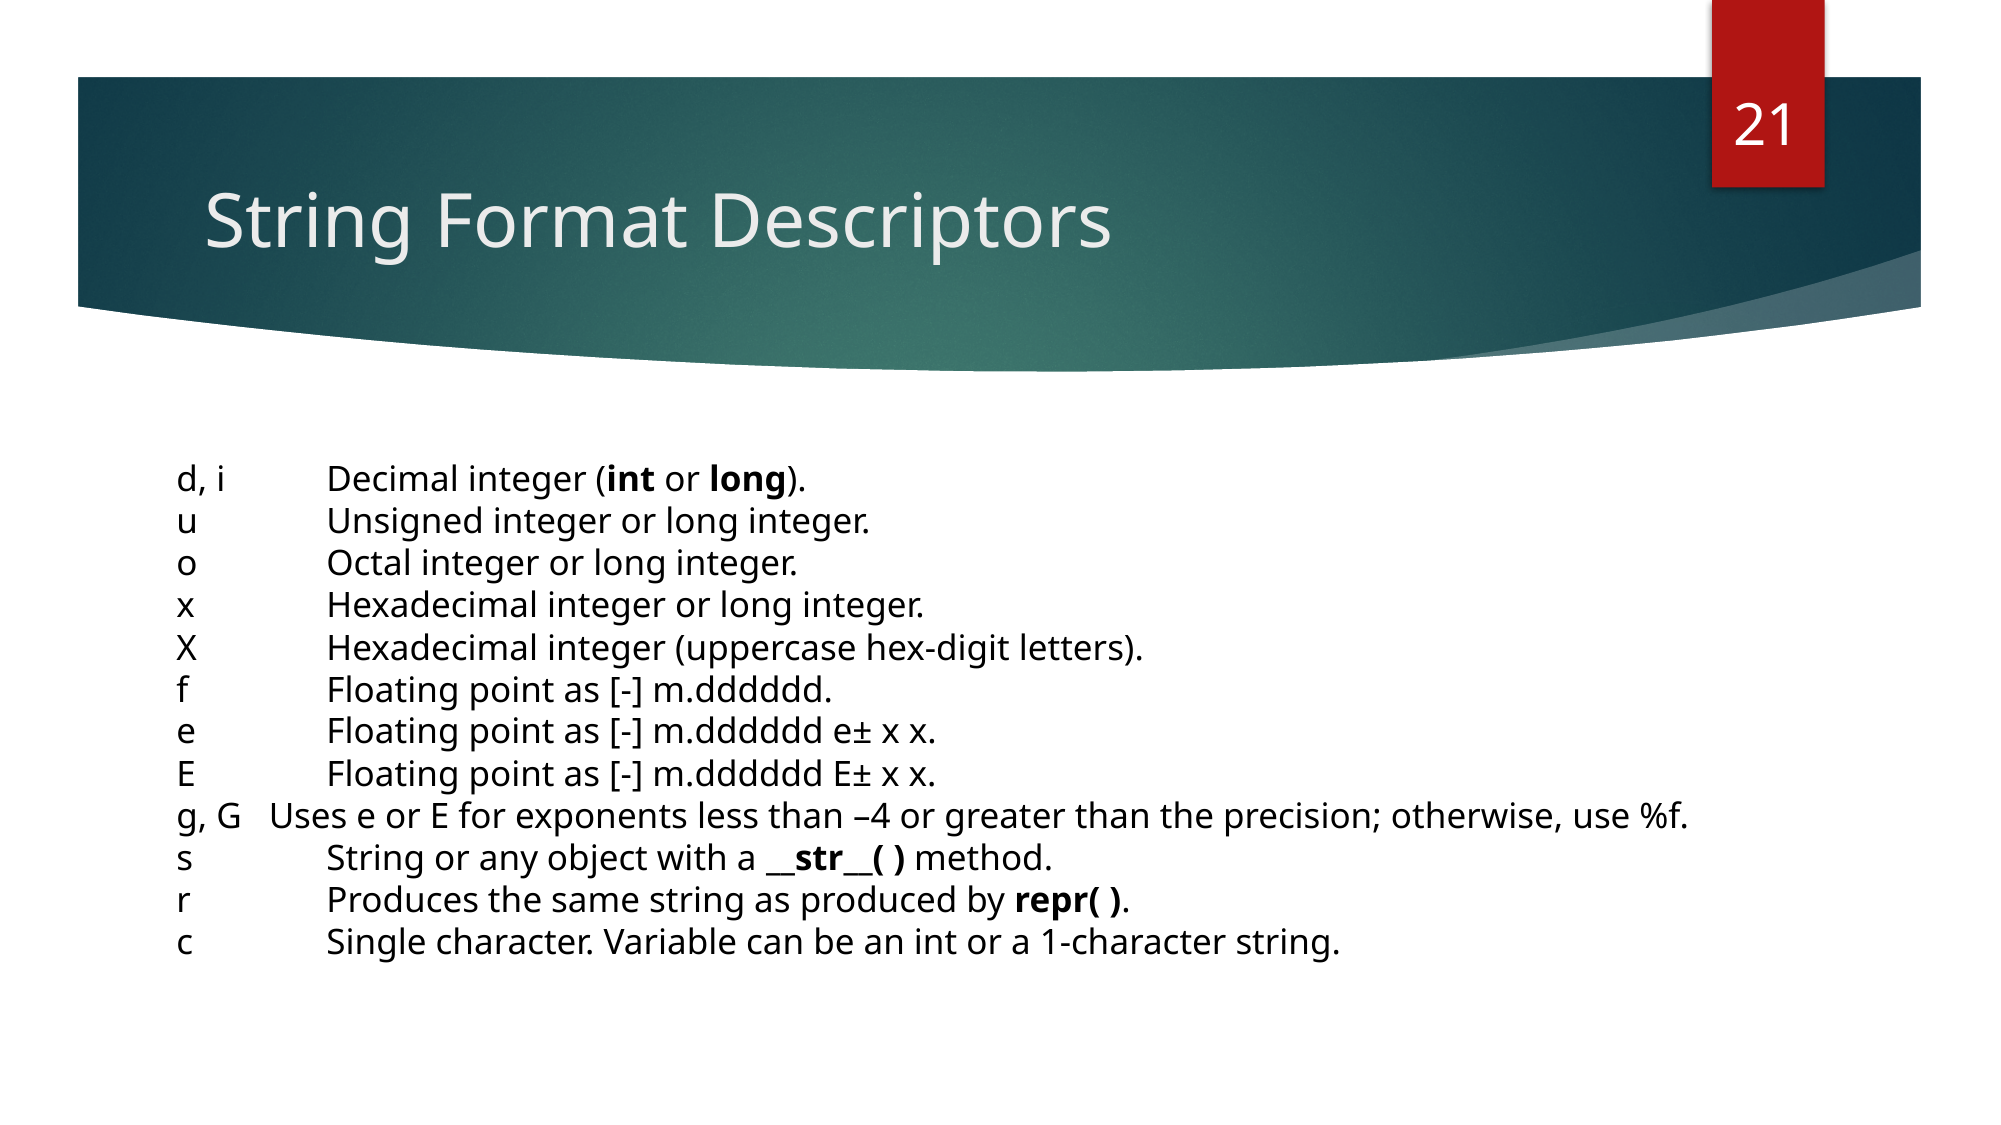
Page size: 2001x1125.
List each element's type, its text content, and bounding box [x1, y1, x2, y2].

slide_number 21 [1698, 48, 1836, 175]
title String Format Descriptors [189, 159, 1627, 276]
text_box d, i Decimal integer (int or long). u Unsigned integer or long integer. o Octal integer or long integer. x Hexadecimal integer or long integer. X Hexadecimal integer (uppercase hex-digit letters). f Floating point as [-] m.dddddd. e Floating point as [-] m.dddddd e± x x. E Floating point as [-] m.dddddd E± x x. g, G Uses e or E for exponents less than –4 or greater than the precision; otherwise, use %f. s String or any object with a __str__( ) method. r Produces the same string as produced by repr( ). c Single character. Variable can be an int or a 1-character string. [170, 450, 1916, 967]
